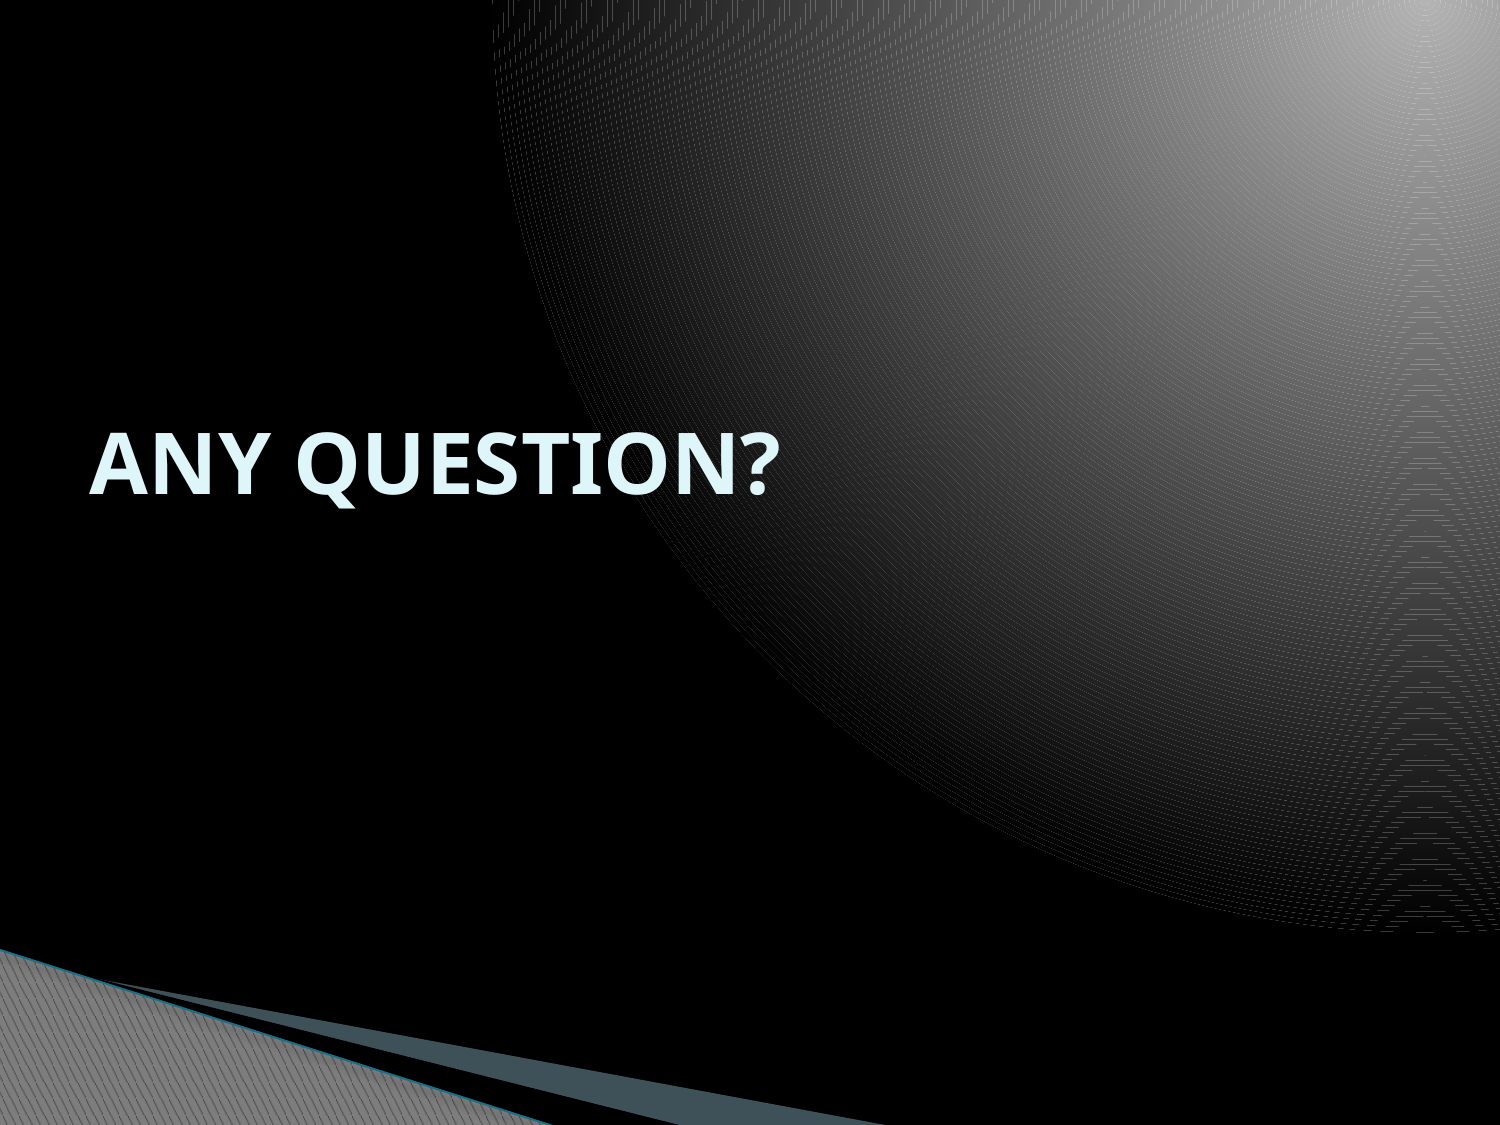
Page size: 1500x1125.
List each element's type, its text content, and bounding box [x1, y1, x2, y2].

title ANY QUESTION? [75, 45, 1425, 875]
picture [0, 952, 543, 1125]
